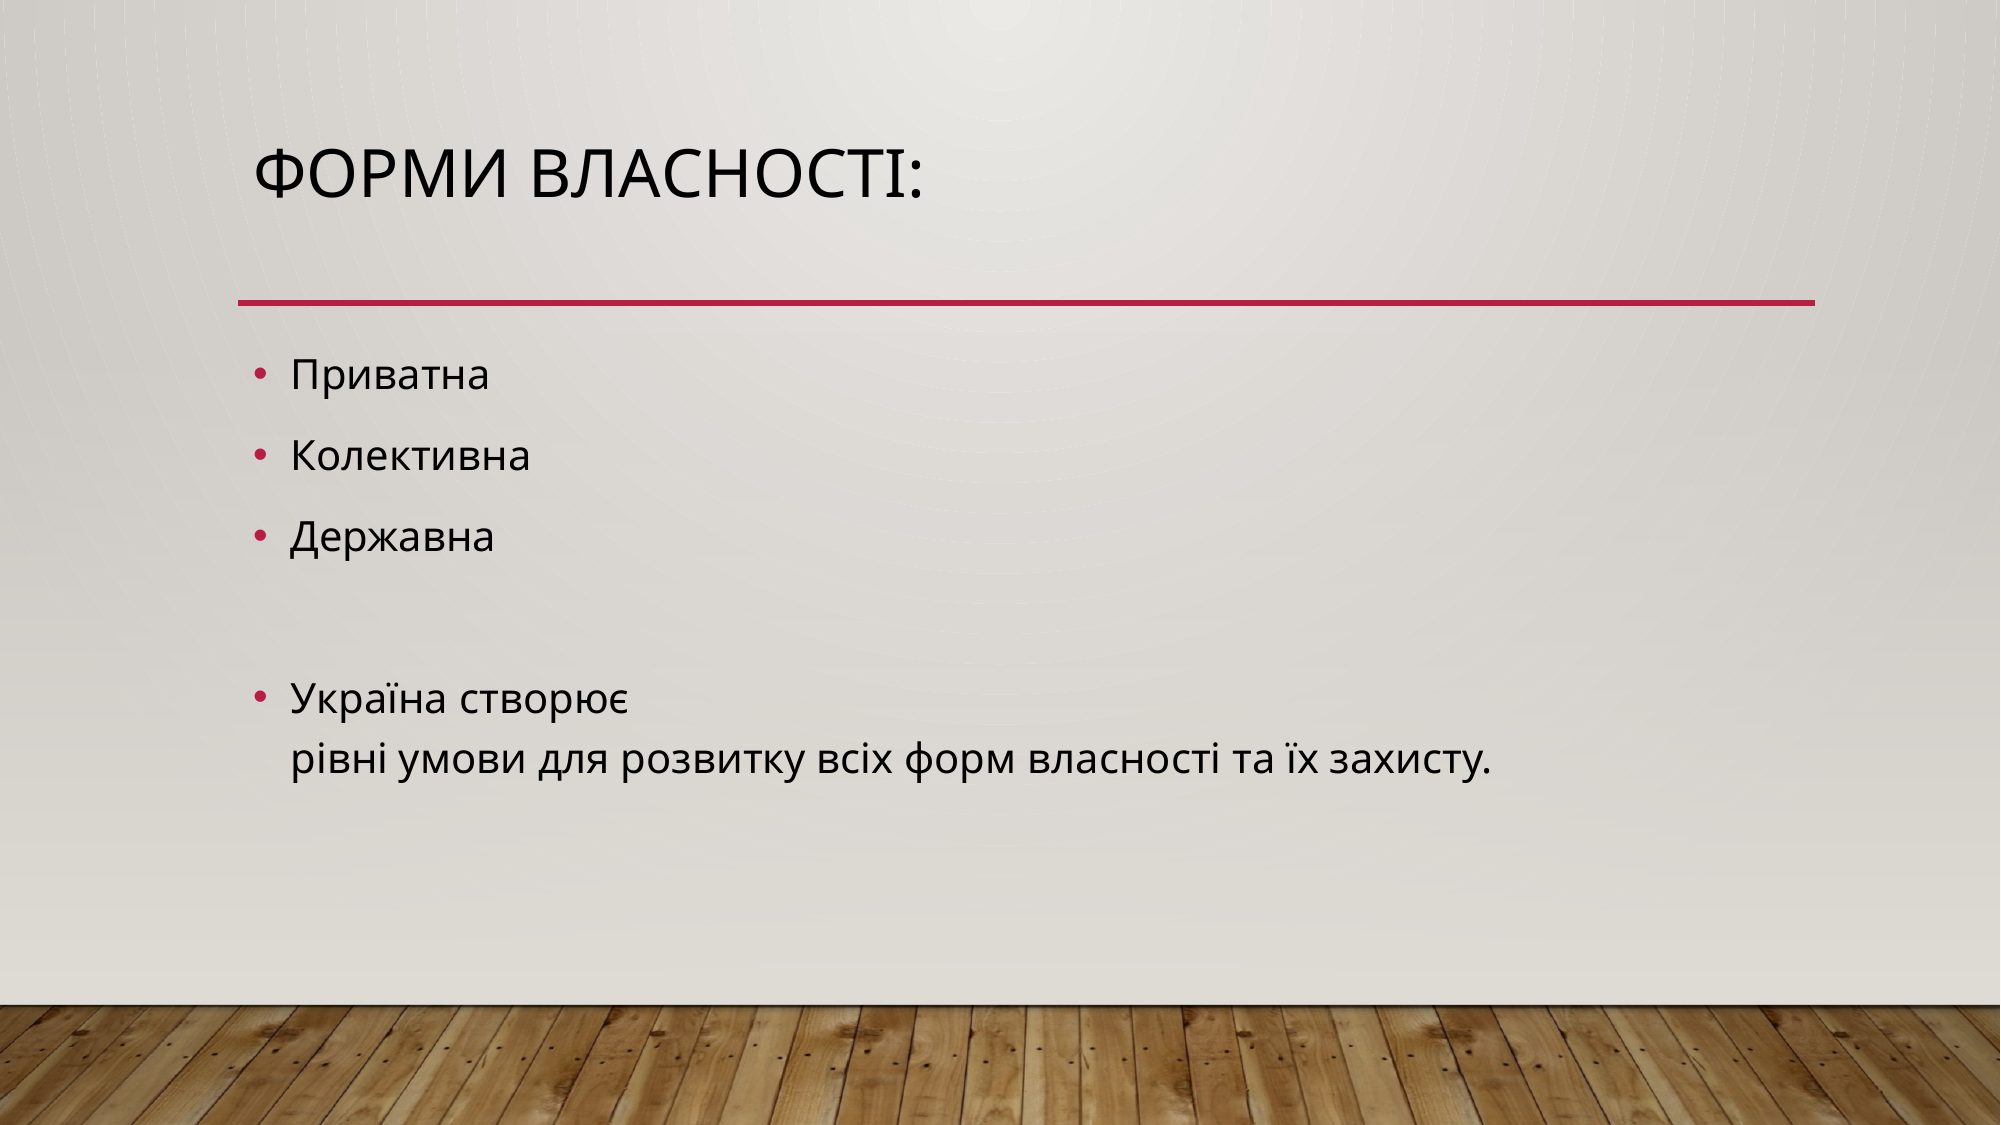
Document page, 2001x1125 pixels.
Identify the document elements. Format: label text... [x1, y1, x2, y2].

list Приватна Колективна Державна Україна створює рівні умови для розвитку всіх форм власності та їх захисту. [238, 330, 1814, 897]
picture [0, 1005, 2000, 1125]
title Форми власності: [238, 131, 1814, 305]
